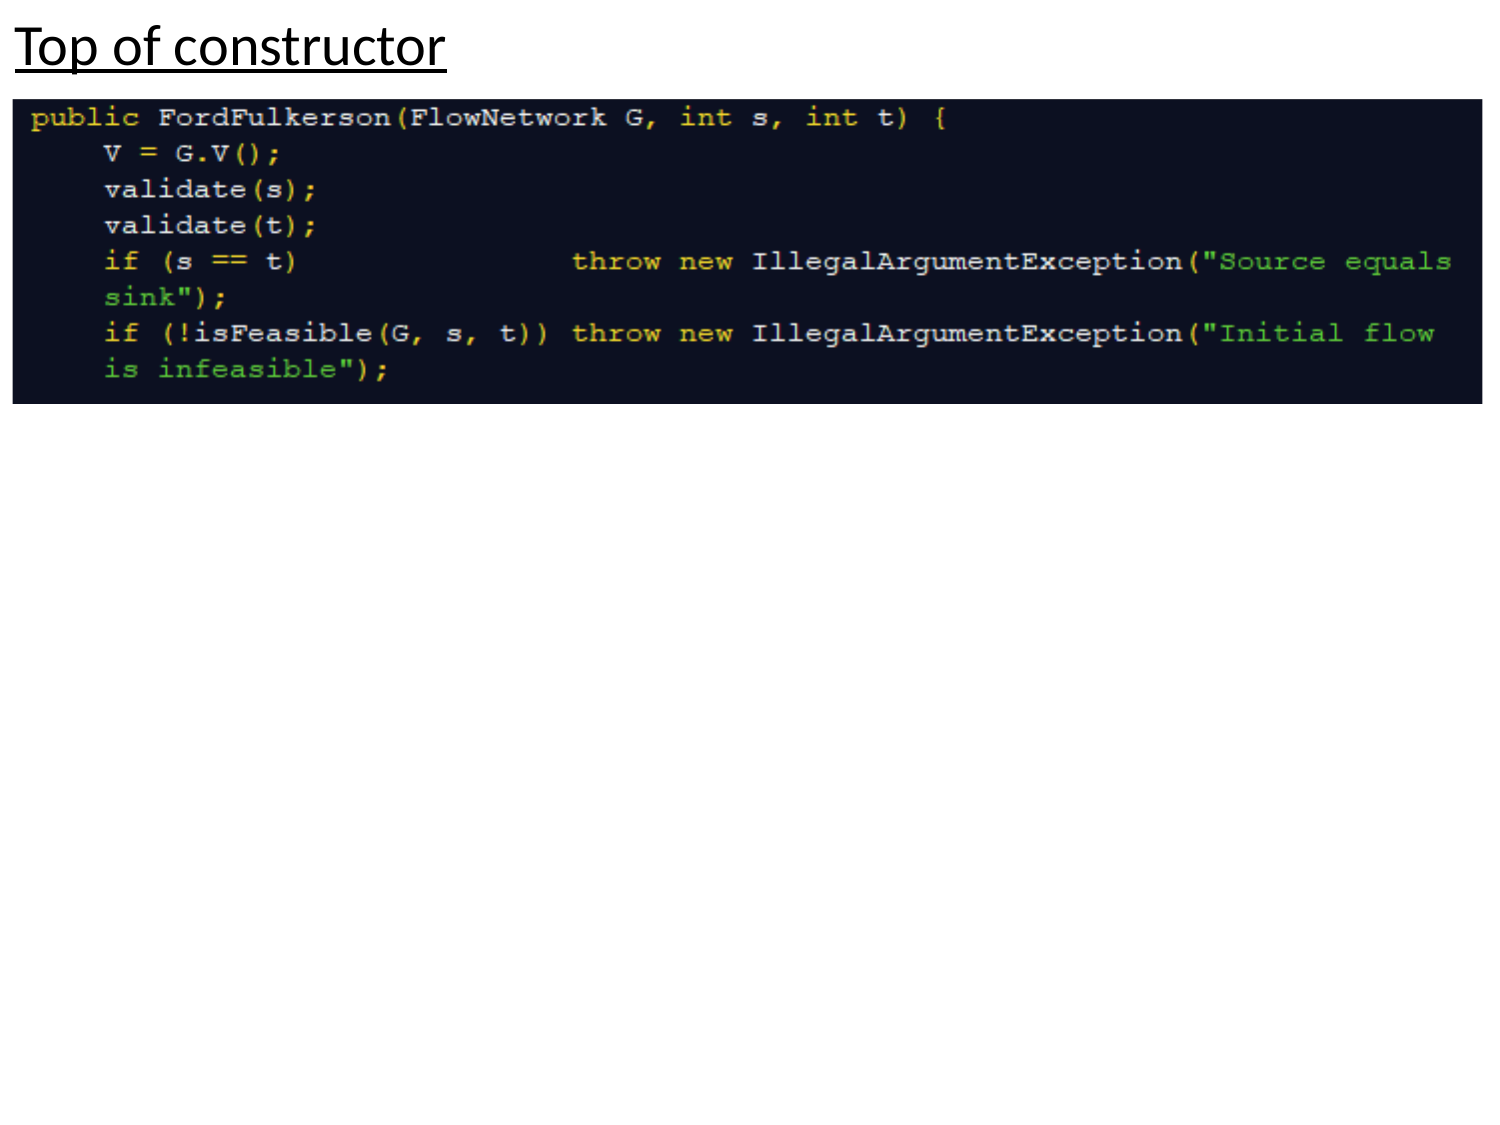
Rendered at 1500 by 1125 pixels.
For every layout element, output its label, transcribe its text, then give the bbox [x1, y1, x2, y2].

text_box Top of constructor [0, 0, 1335, 85]
picture [12, 99, 1483, 404]
